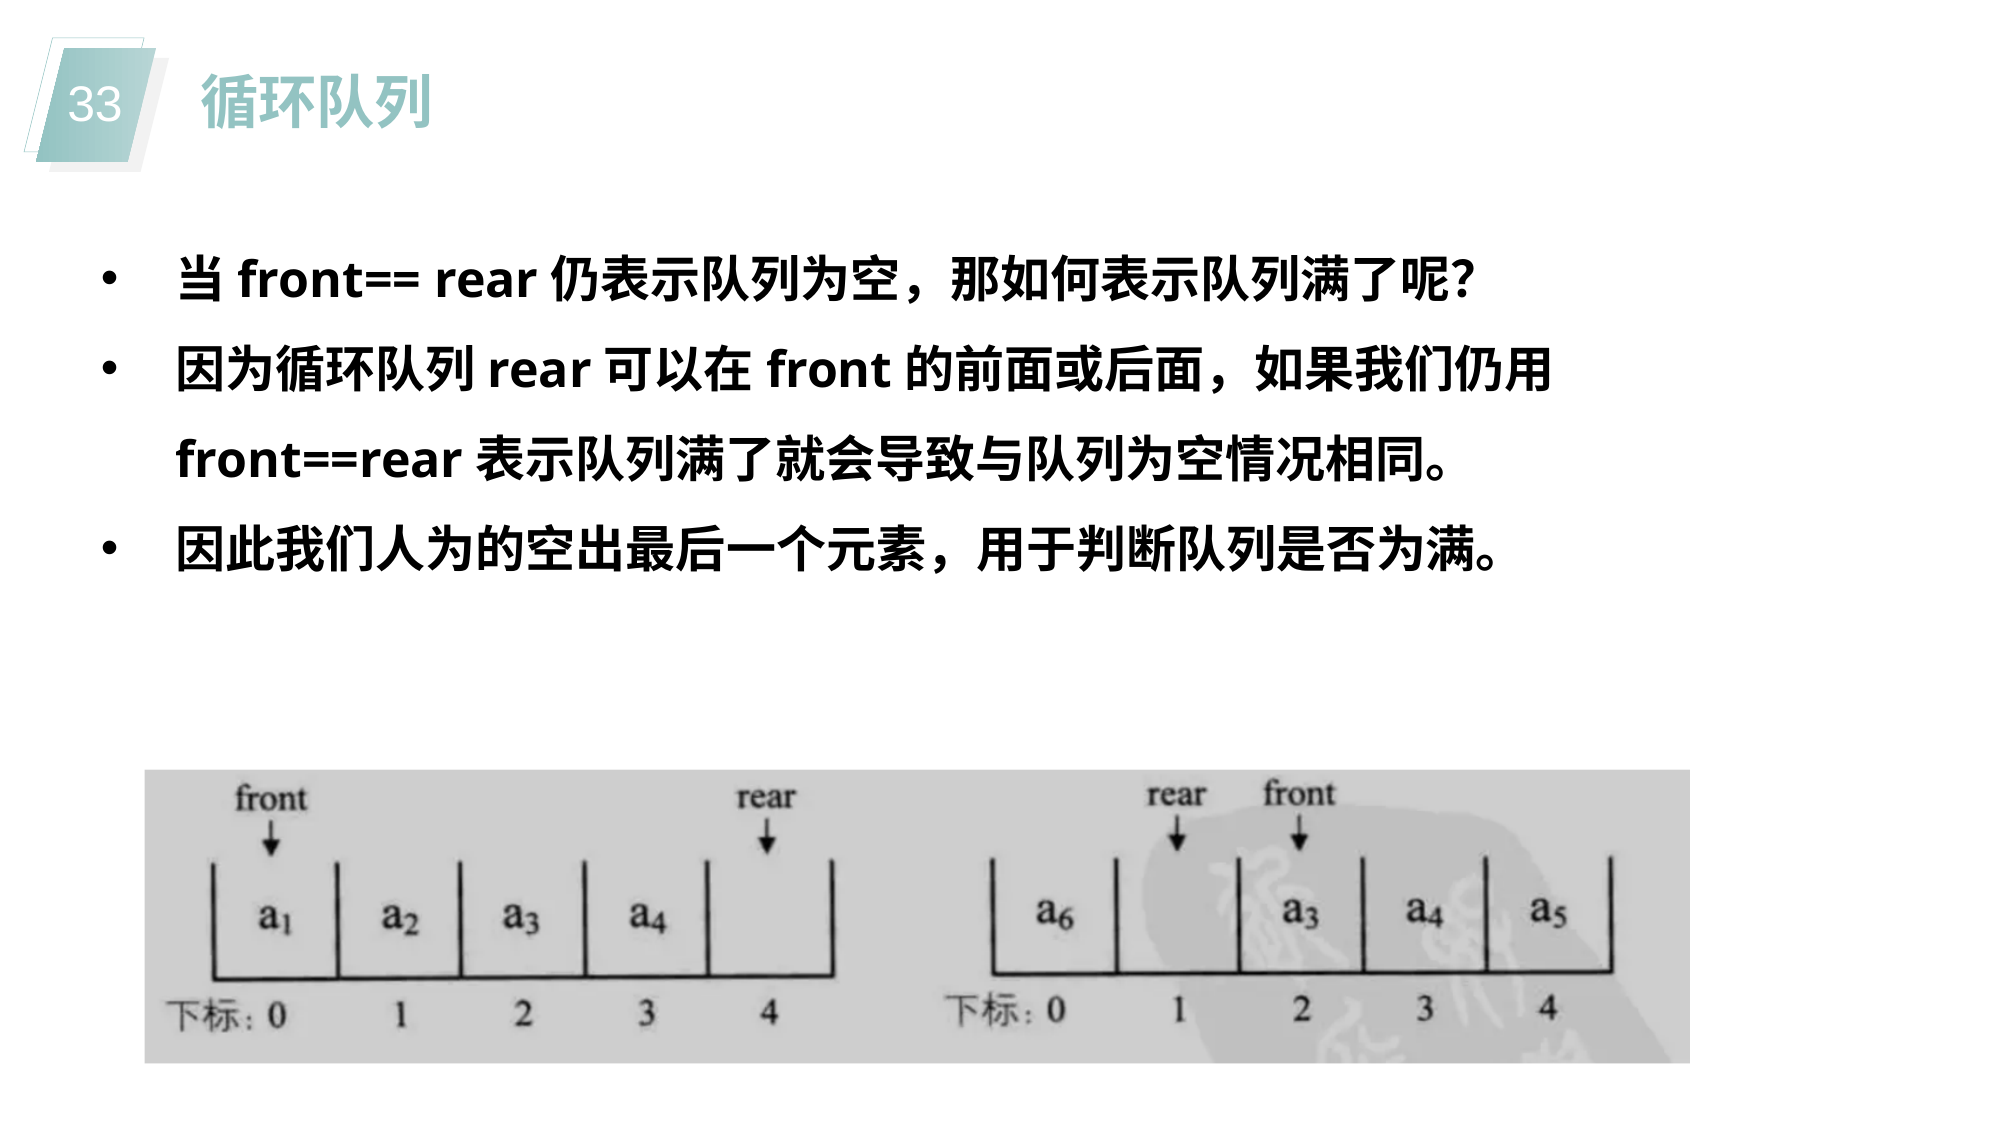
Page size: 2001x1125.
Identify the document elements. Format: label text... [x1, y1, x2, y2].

picture [144, 765, 1690, 1067]
text_box 循环队列 [185, 58, 540, 143]
